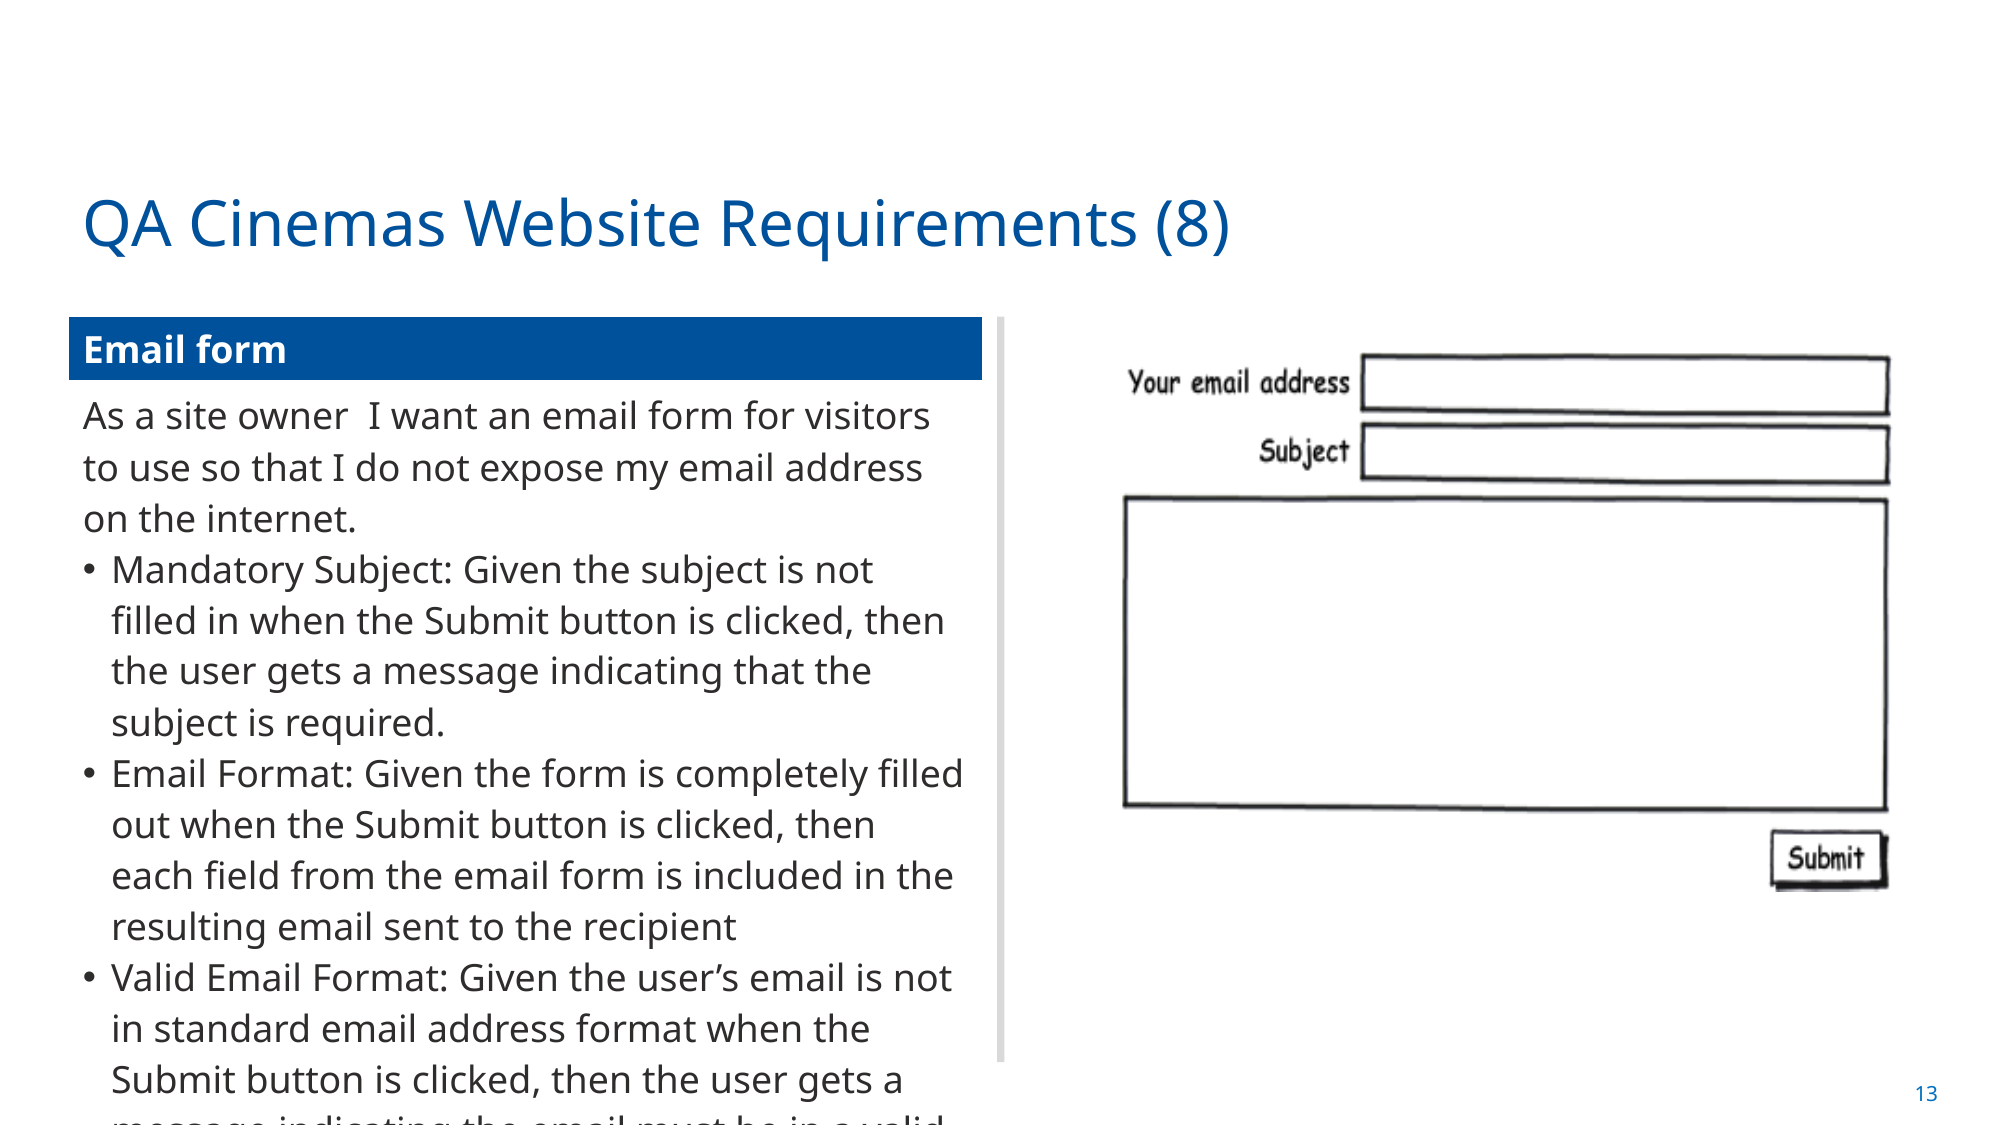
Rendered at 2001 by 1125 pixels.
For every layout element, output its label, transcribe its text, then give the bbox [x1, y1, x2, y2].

table_header Email form [69, 317, 982, 380]
picture [1121, 352, 1893, 892]
title QA Cinemas Website Requirements (8) [67, 170, 1565, 273]
table_cell As a site owner I want an email form for visitors to use so that I do not expose my email address on the internet. Mandatory Subject: Given the subject is not filled in when the Submit button is clicked, then the user gets a message indicating that the subject is required. Email Format: Given the form is completely filled out when the Submit button is clicked, then each field from the email form is included in the resulting email sent to the recipient Valid Email Format: Given the user’s email is not in standard email address format when the Submit button is clicked, then the user gets a message indicating the email must be in a valid format. [69, 385, 982, 1125]
